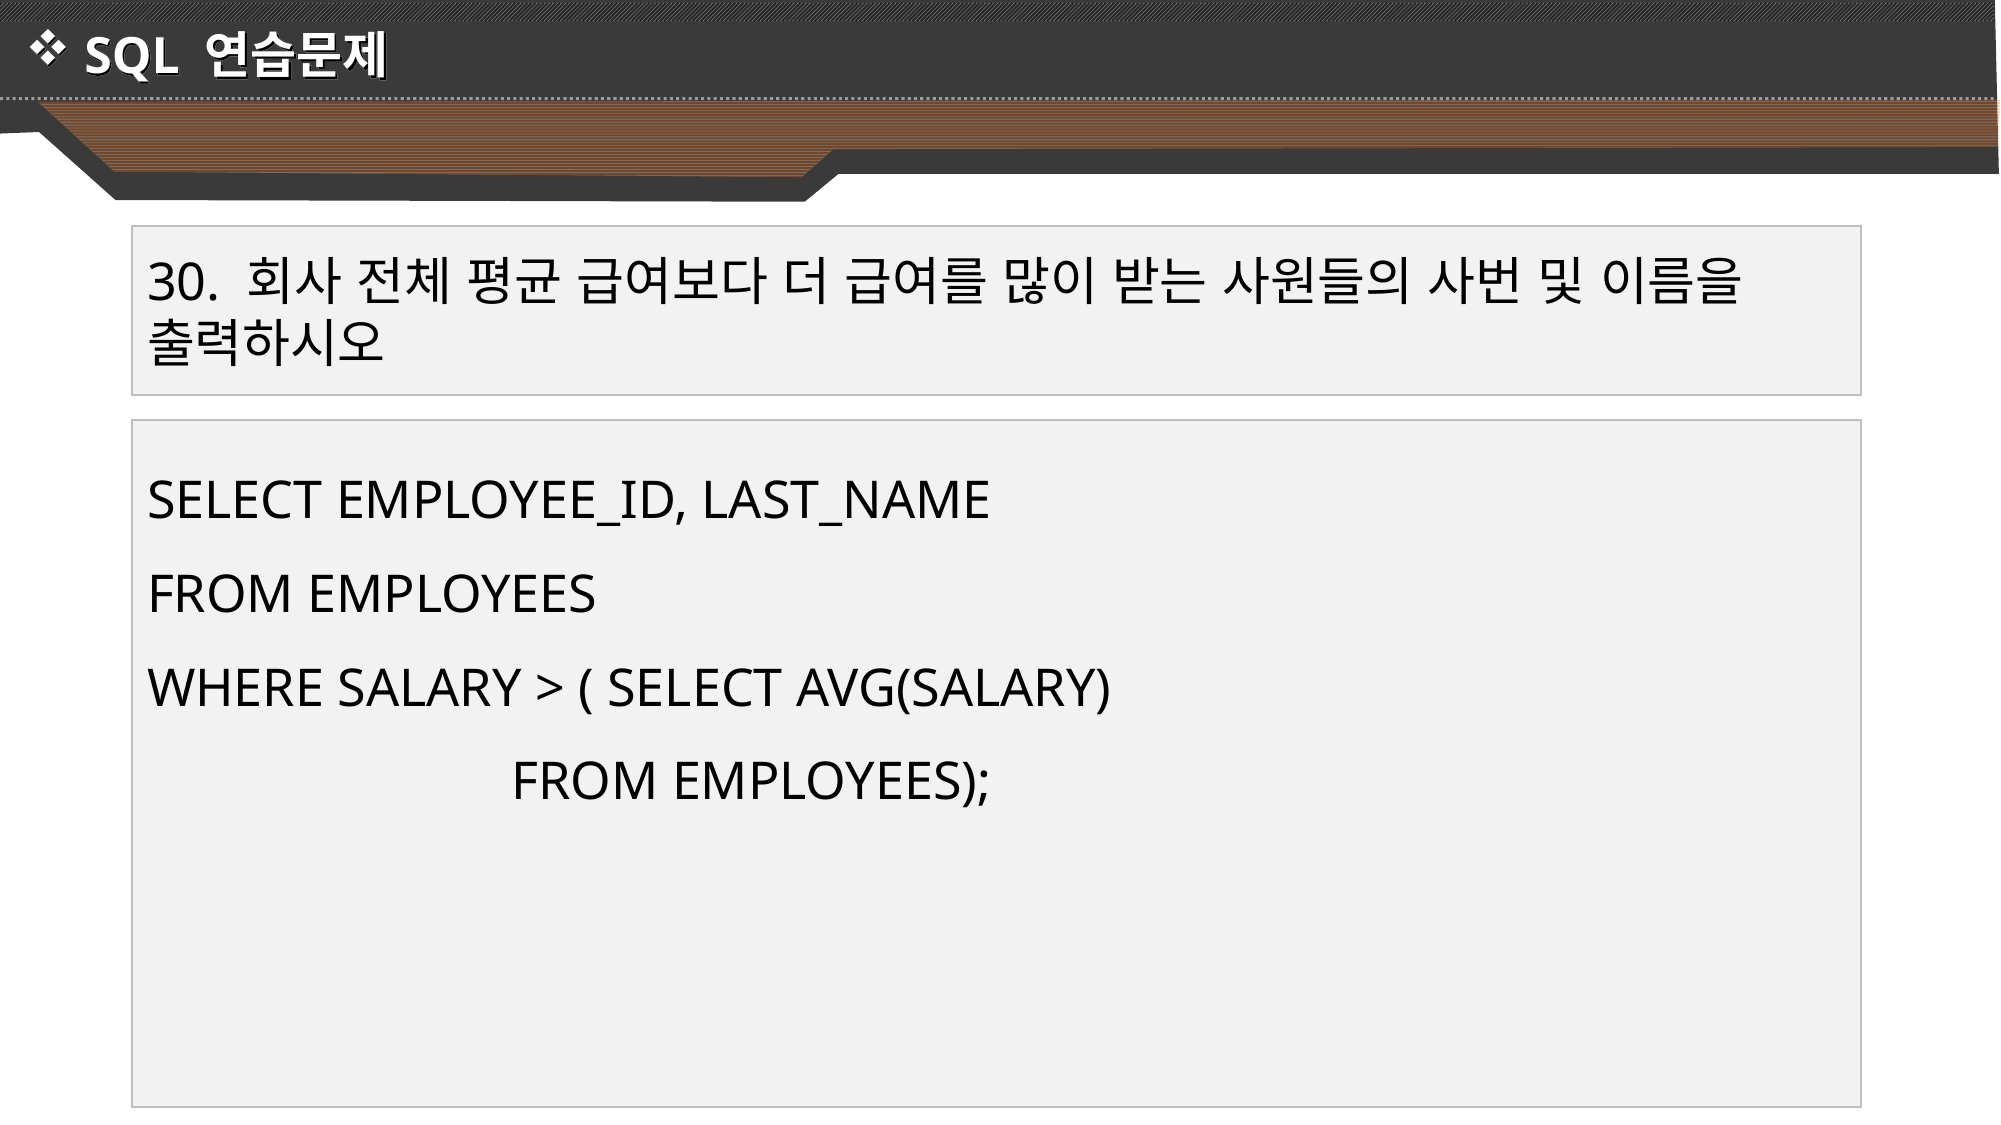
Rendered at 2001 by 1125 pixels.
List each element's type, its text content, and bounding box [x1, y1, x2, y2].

text_box [0, 2, 1994, 22]
text_box 30. 회사 전체 평균 급여보다 더 급여를 많이 받는 사원들의 사번 및 이름을 출력하시오 [131, 225, 1862, 396]
text_box [90, 178, 834, 202]
text_box SELECT EMPLOYEE_ID, LAST_NAME FROM EMPLOYEES WHERE SALARY > ( SELECT AVG(SALARY) FROM EMPLOYEES); [131, 419, 1862, 1108]
text_box SQL 연습문제 [10, 15, 1000, 91]
text_box [0, 0, 1998, 98]
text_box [0, 98, 2000, 178]
